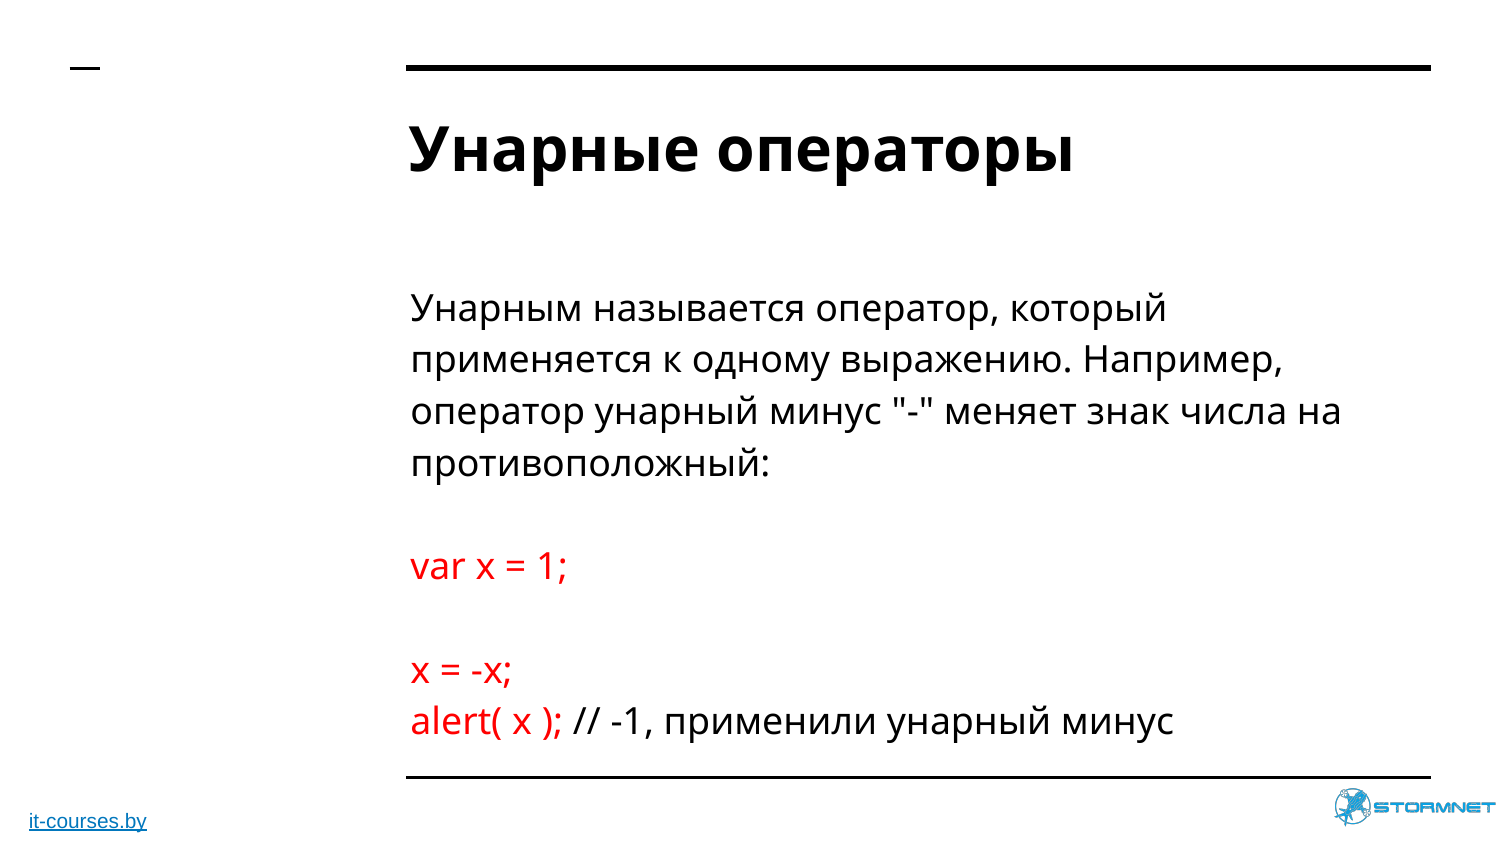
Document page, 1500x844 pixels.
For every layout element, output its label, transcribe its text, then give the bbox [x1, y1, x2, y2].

title Унарные операторы [393, 94, 1431, 199]
picture [1332, 772, 1500, 844]
list Унарным называется оператор, который применяется к одному выражению. Например, оператор унарный минус "-" меняет знак числа на противоположный: var x = 1; x = -x; alert( x ); // -1, применили унарный минус [395, 261, 1433, 755]
text_box it-courses.by [17, 796, 226, 835]
